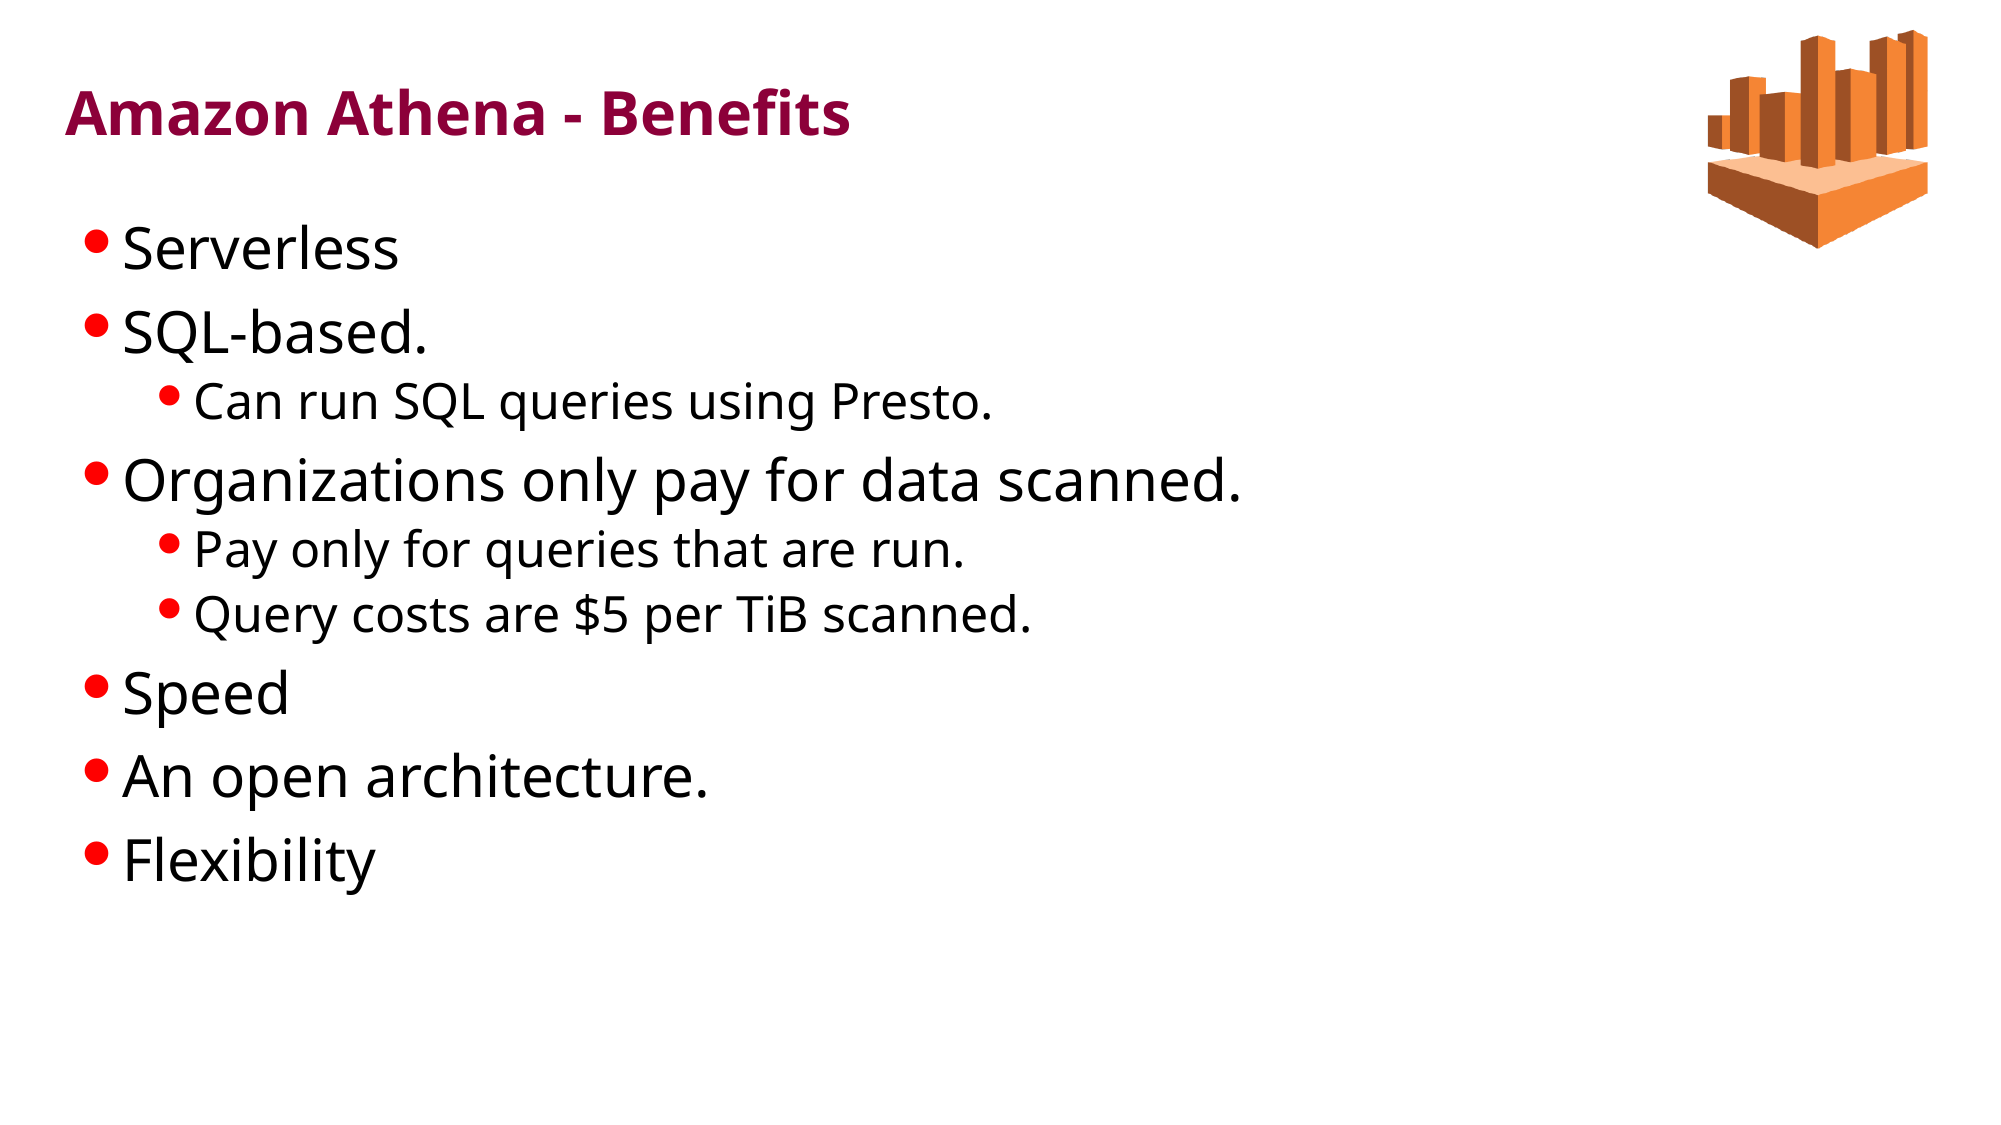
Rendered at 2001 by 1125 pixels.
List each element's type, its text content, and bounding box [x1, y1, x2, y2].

picture [1701, 23, 1934, 256]
title Amazon Athena - Benefits [49, 37, 1696, 185]
text_box Serverless SQL-based. Can run SQL queries using Presto. Organizations only pay for data scanned. Pay only for queries that are run. Query costs are $5 per TiB scanned. Speed An open architecture. Flexibility [66, 211, 1934, 298]
